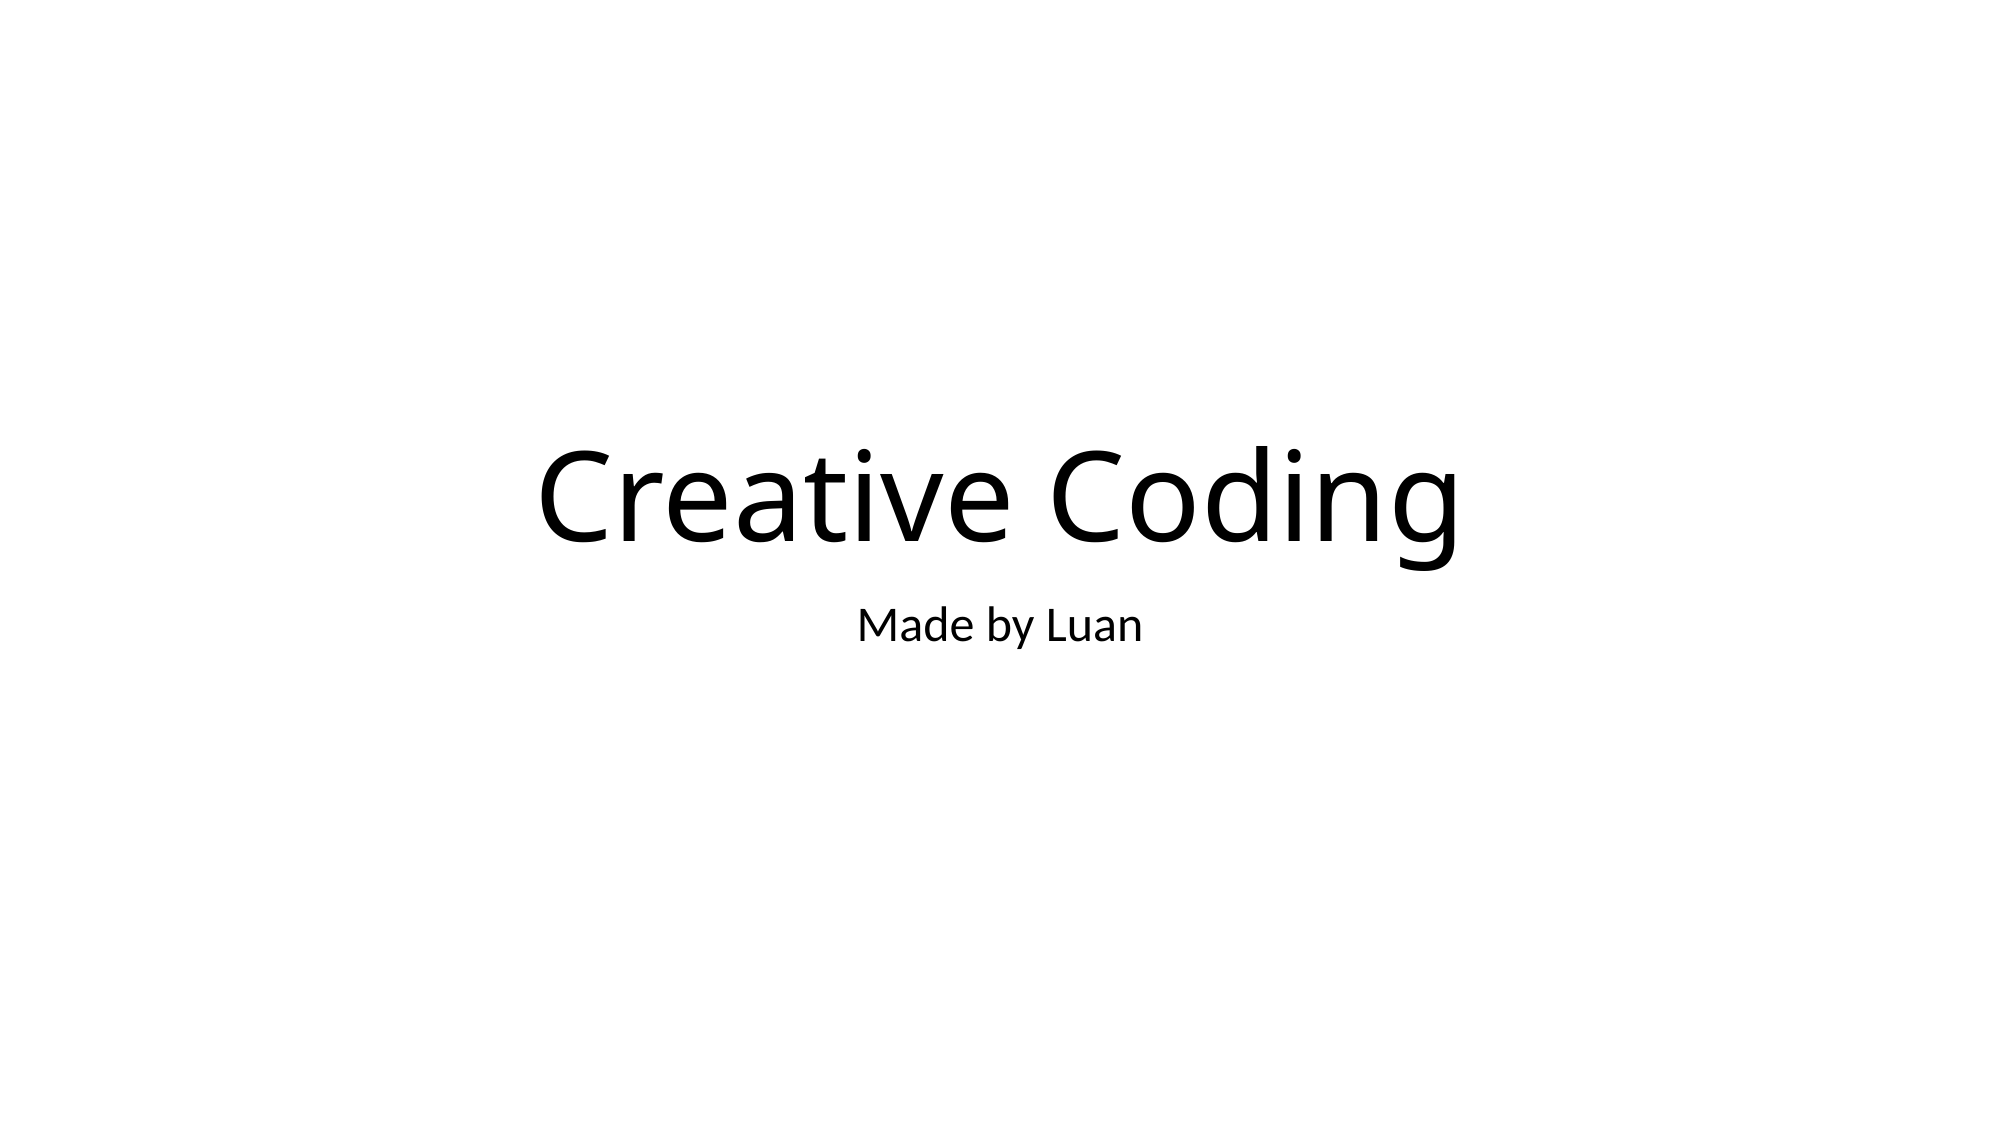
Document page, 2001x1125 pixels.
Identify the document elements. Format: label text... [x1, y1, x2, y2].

subtitle Made by Luan [249, 590, 1750, 863]
title Creative Coding [249, 184, 1750, 576]
